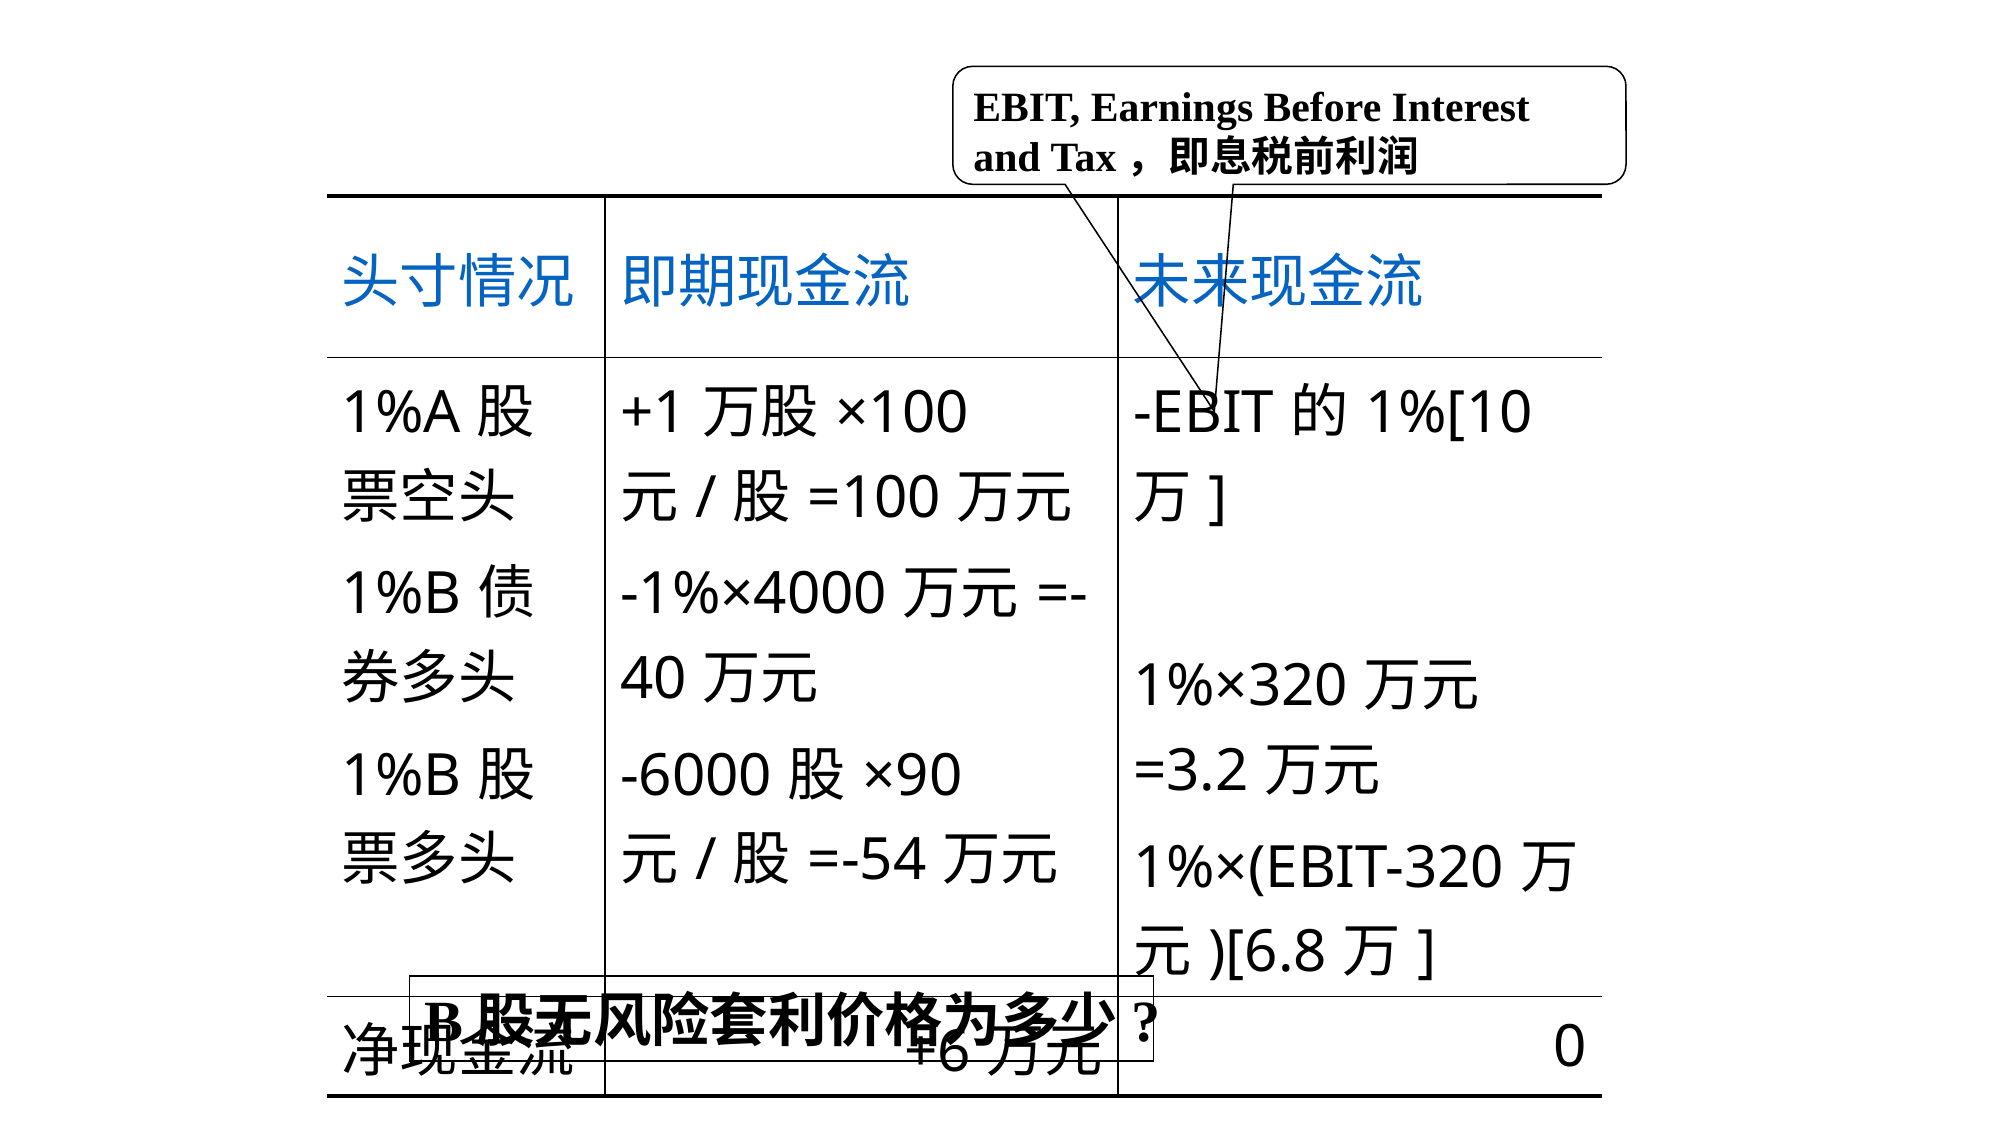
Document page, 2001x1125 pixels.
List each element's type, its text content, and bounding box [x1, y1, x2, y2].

table_header 未来现金流 [1119, 268, 1177, 357]
text_box B股无风险套利价格为多少? [409, 976, 1154, 1061]
text_box [669, 331, 820, 432]
table_cell +6万元 [606, 1061, 1117, 1094]
table_cell 0 [1119, 997, 1602, 1094]
text_box EBIT, Earnings Before Interest and Tax，即息税前利润 [952, 66, 1627, 412]
table_cell -EBIT的1%[10万] 1%×320万元=3.2万元 1%×(EBIT-320万元)[6.8万] [1119, 358, 1602, 996]
table_cell 净现金流 [327, 997, 604, 1094]
table_header 即期现金流 [606, 198, 1117, 357]
table_cell +1万股×100元/股=100万元 -1%×4000万元=-40万元 -6000股×90元/股=-54万元 [606, 358, 1117, 976]
table_header 未来现金流 [1219, 198, 1602, 357]
table_cell 1%A股票空头 1%B债券多头 1%B股票多头 [327, 358, 604, 996]
table_header 头寸情况 [327, 198, 604, 357]
